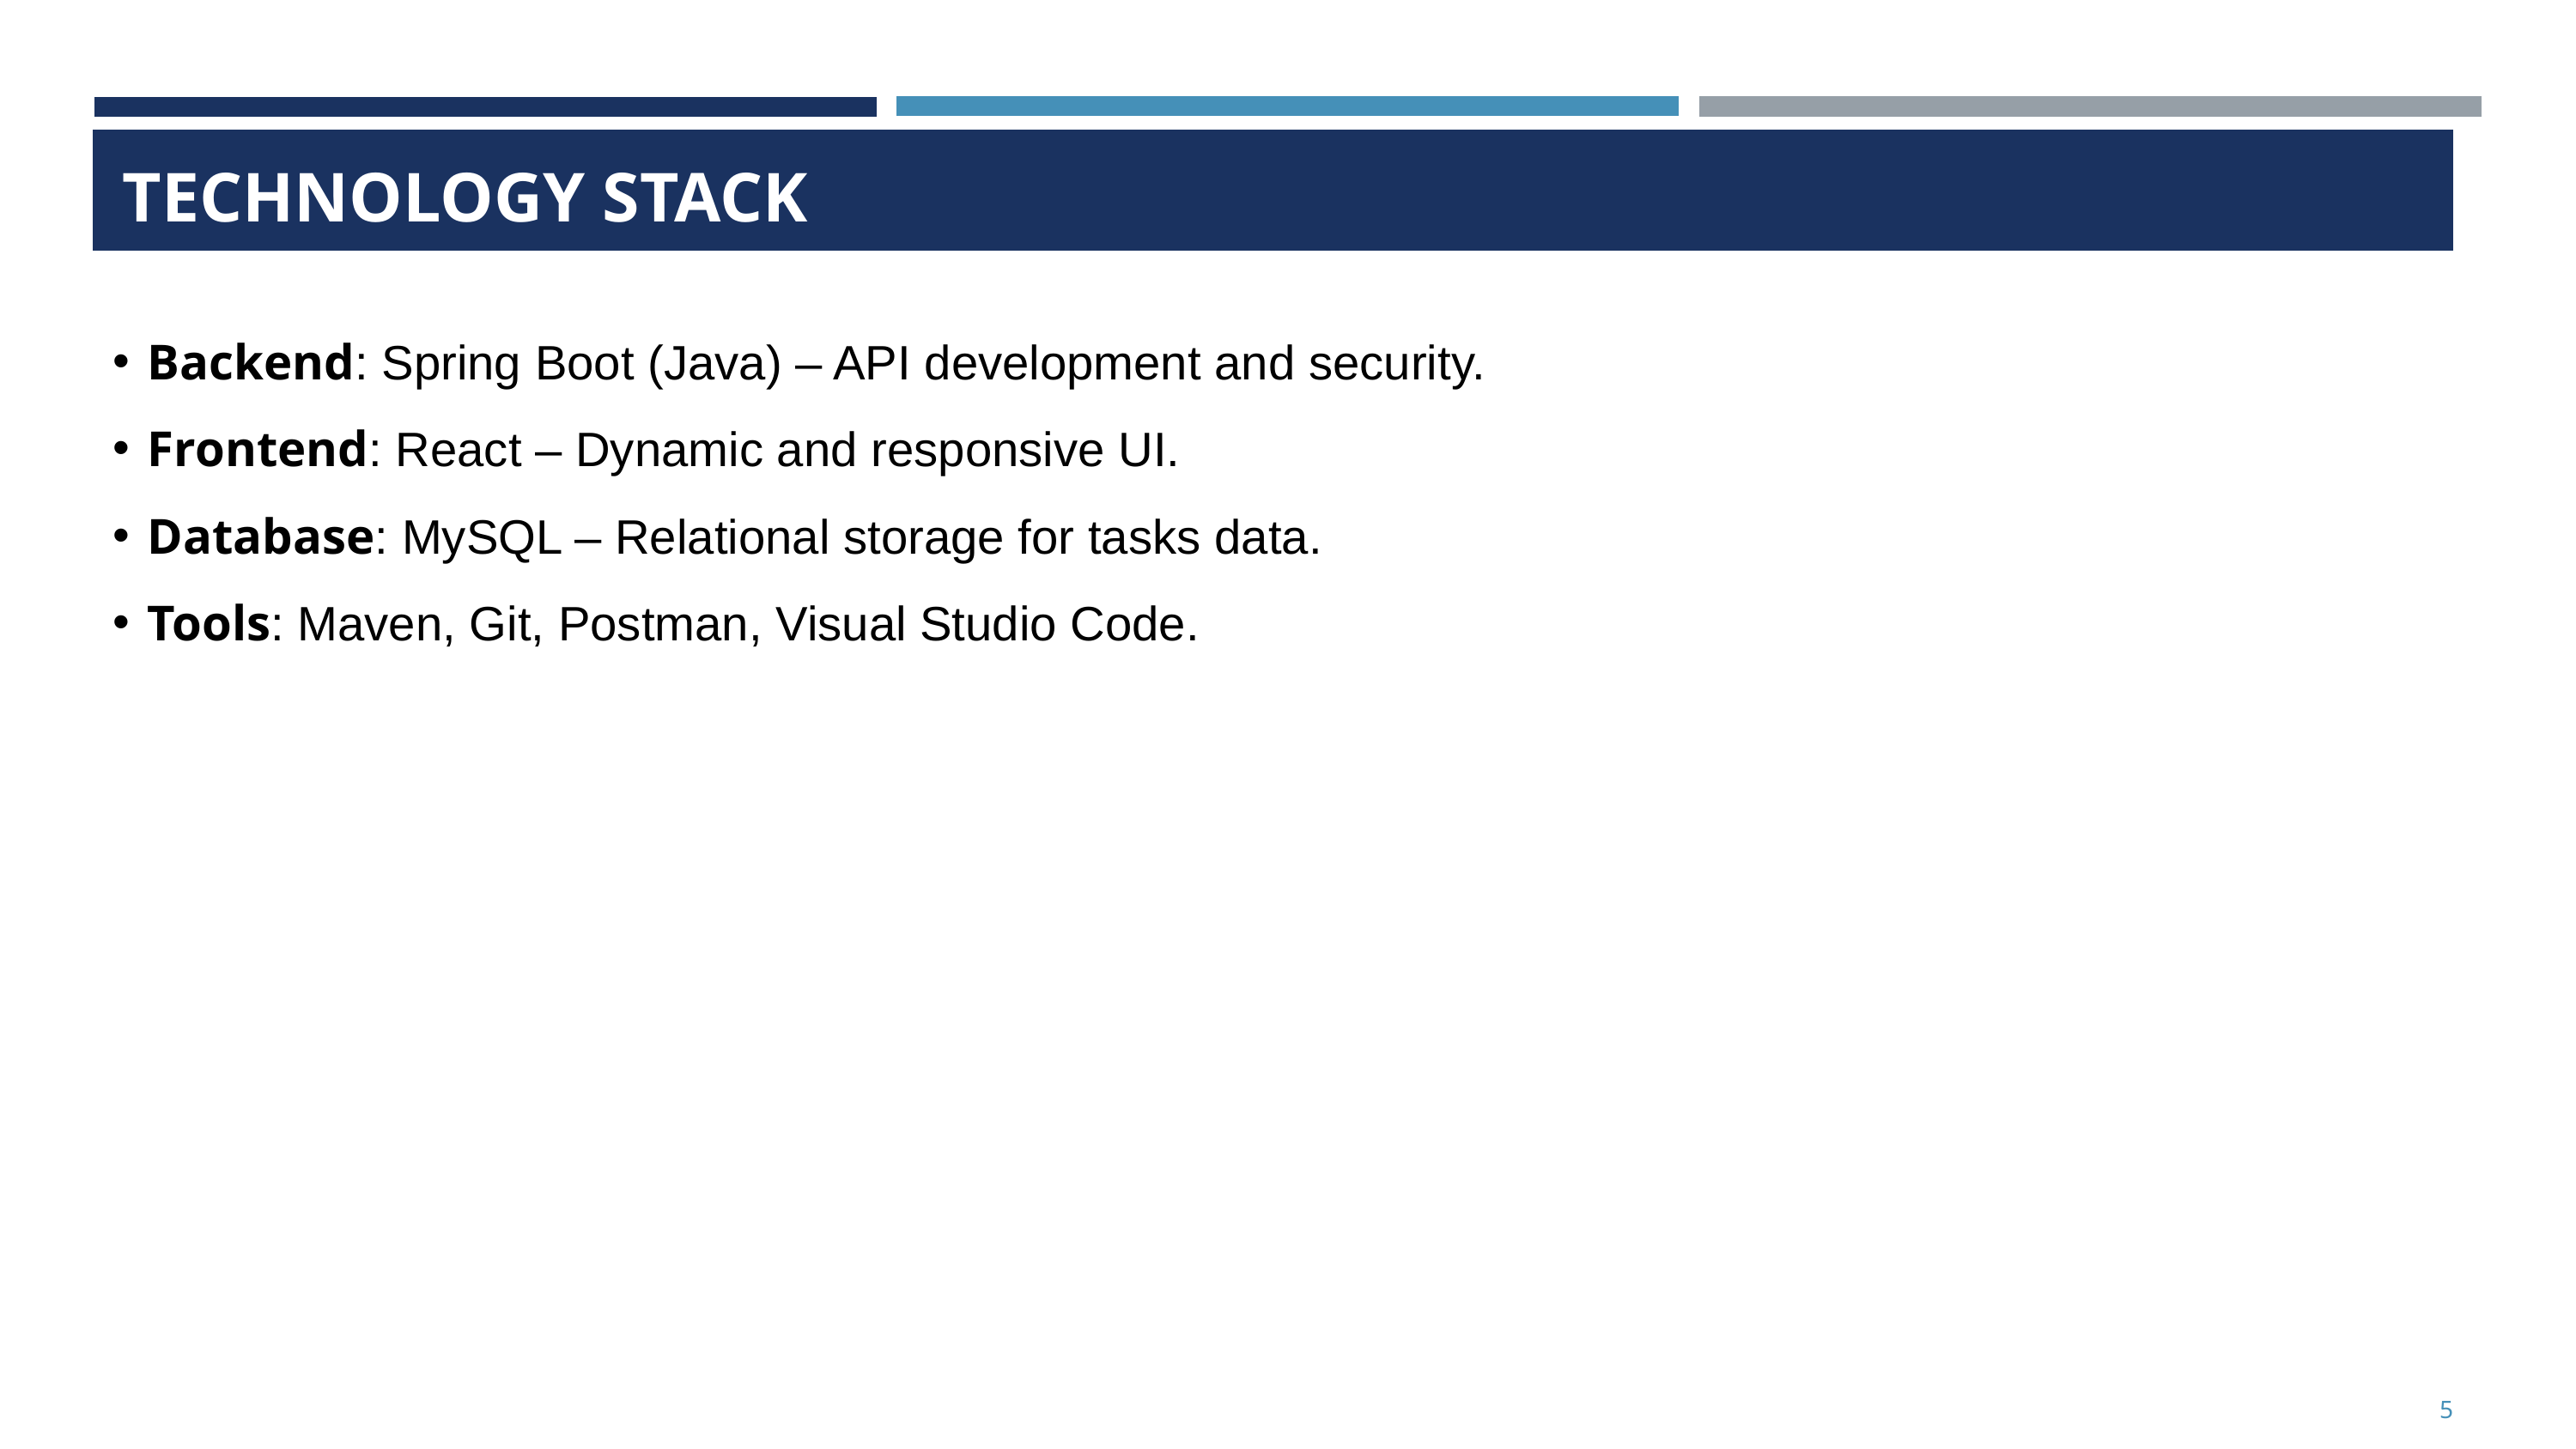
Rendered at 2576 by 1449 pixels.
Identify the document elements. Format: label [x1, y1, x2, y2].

text_box [92, 129, 2454, 252]
text_box [78, 281, 2409, 668]
text_box [1698, 95, 2482, 118]
text_box [2230, 1371, 2454, 1449]
text_box [94, 96, 878, 118]
text_box [896, 96, 1680, 117]
text_box [122, 148, 2301, 236]
